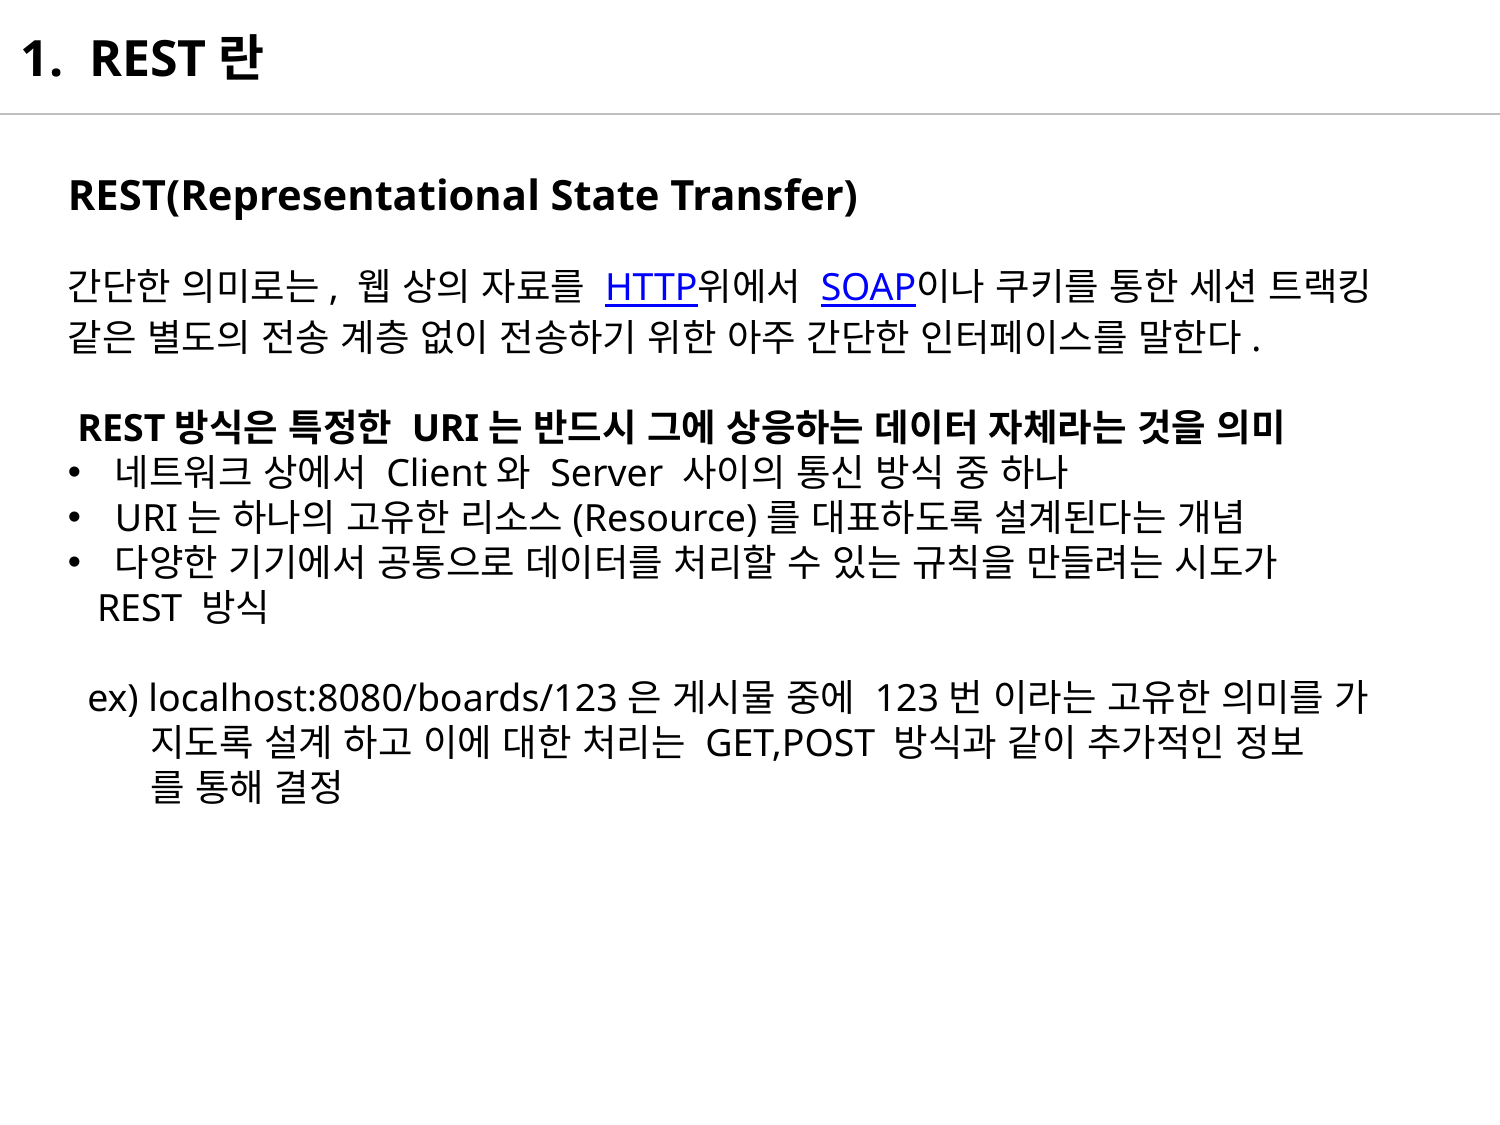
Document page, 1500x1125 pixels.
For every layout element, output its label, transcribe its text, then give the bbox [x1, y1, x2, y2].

text_box REST(Representational State Transfer) 간단한 의미로는, 웹 상의 자료를 HTTP위에서 SOAP이나 쿠키를 통한 세션 트랙킹 같은 별도의 전송 계층 없이 전송하기 위한 아주 간단한 인터페이스를 말한다. REST방식은 특정한 URI는 반드시 그에 상응하는 데이터 자체라는 것을 의미 네트워크 상에서 Client와 Server 사이의 통신 방식 중 하나 URI는 하나의 고유한 리소스(Resource)를 대표하도록 설계된다는 개념 다양한 기기에서 공통으로 데이터를 처리할 수 있는 규칙을 만들려는 시도가 REST 방식 ex) localhost:8080/boards/123은 게시물 중에 123번 이라는 고유한 의미를 가 지도록 설계 하고 이에 대한 처리는 GET,POST 방식과 같이 추가적인 정보 를 통해 결정 [53, 160, 1459, 862]
text_box 1. REST란 [5, 19, 774, 94]
